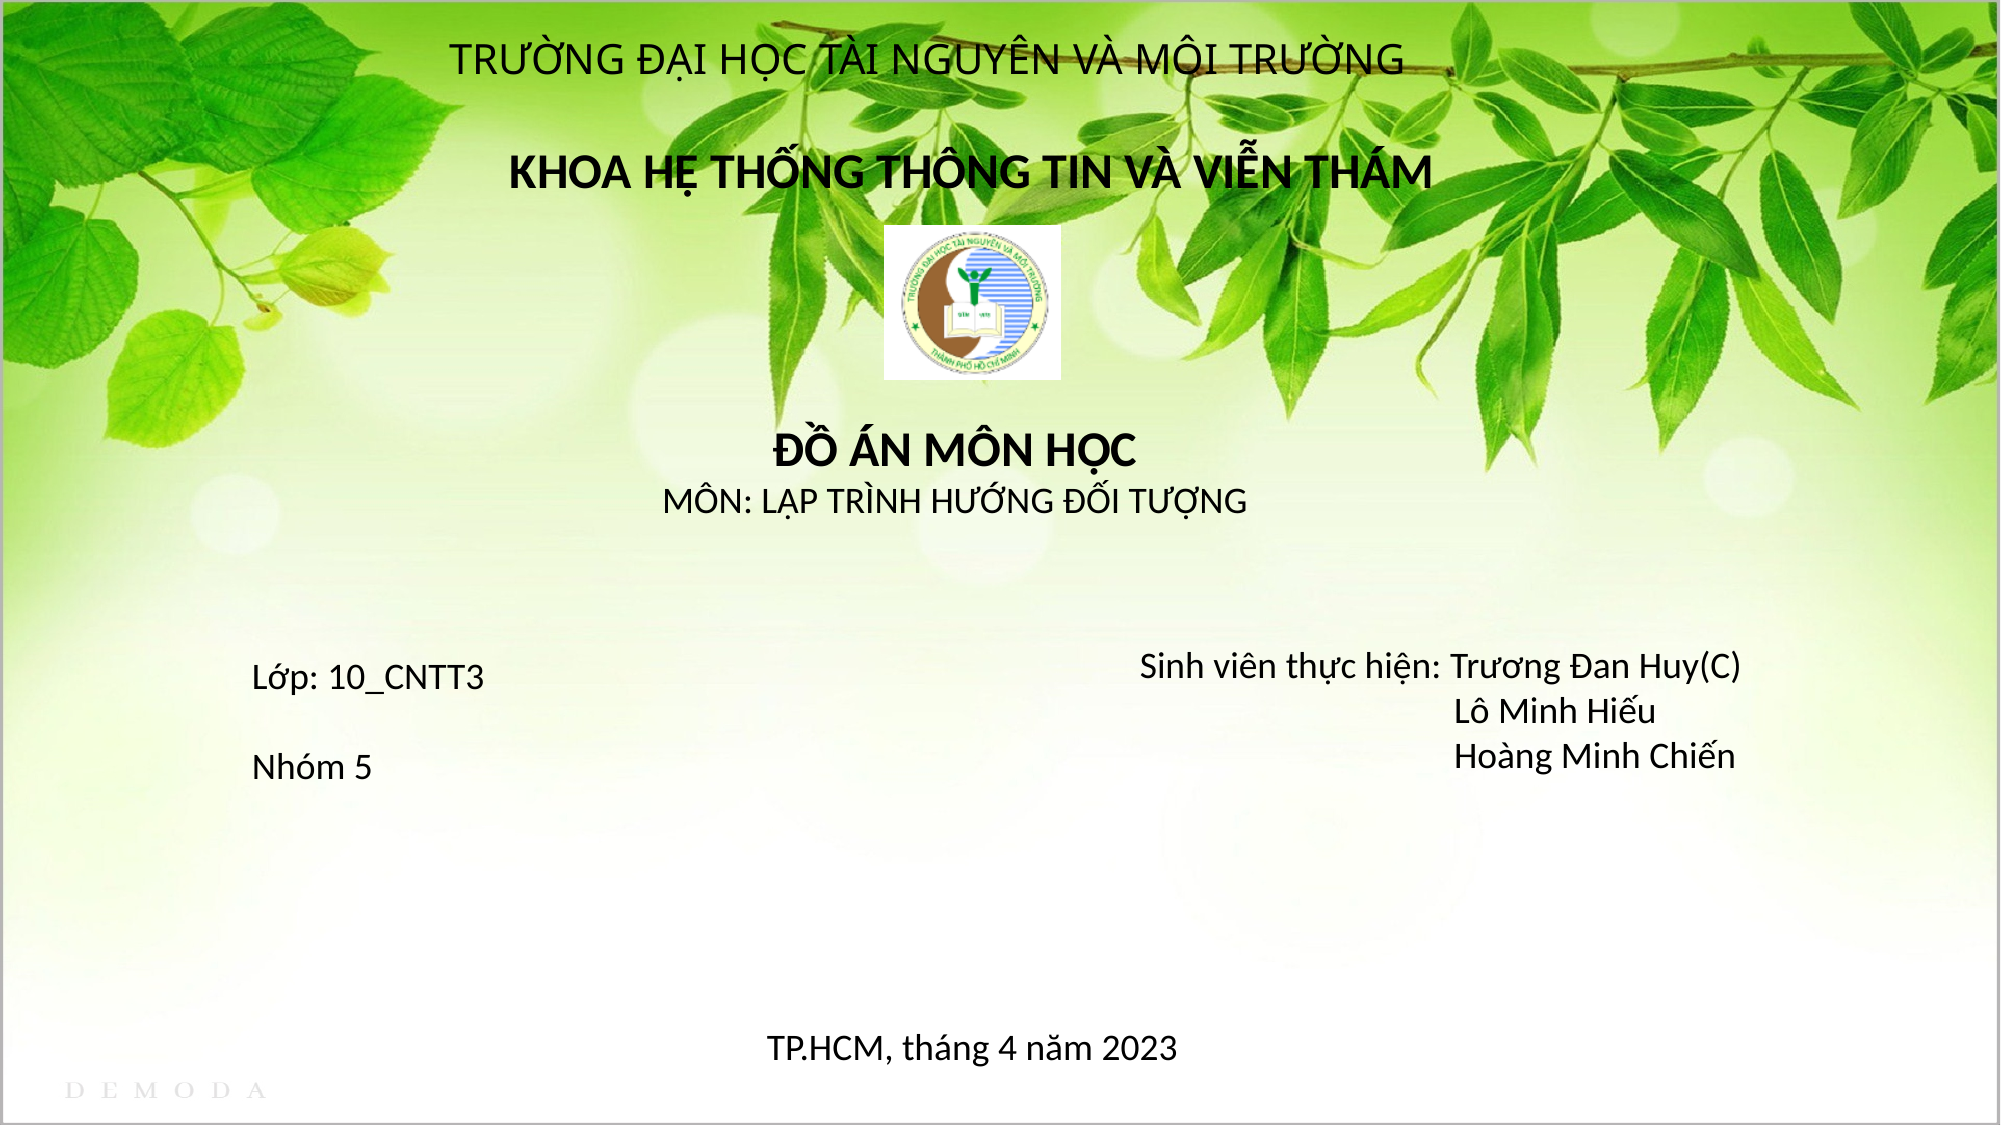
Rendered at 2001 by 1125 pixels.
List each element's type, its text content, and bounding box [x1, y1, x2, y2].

title TRƯỜNG ĐẠI HỌC TÀI NGUYÊN VÀ MÔI TRƯỜNG [249, 18, 1606, 137]
text_box Sinh viên thực hiện: Trương Đan Huy(C) Lô Minh Hiếu Hoàng Minh Chiến [1124, 633, 1793, 784]
text_box Lớp: 10_CNTT3 Nhóm 5 [237, 644, 809, 795]
text_box TP.HCM, tháng 4 năm 2023 [624, 1015, 1321, 1076]
subtitle KHOA HỆ THỐNG THÔNG TIN VÀ VIỄN THÁM [222, 137, 1723, 261]
picture [0, 0, 2001, 1125]
text_box ĐỒ ÁN MÔN HỌC MÔN: LẬP TRÌNH HƯỚNG ĐỐI TƯỢNG [445, 408, 1465, 529]
